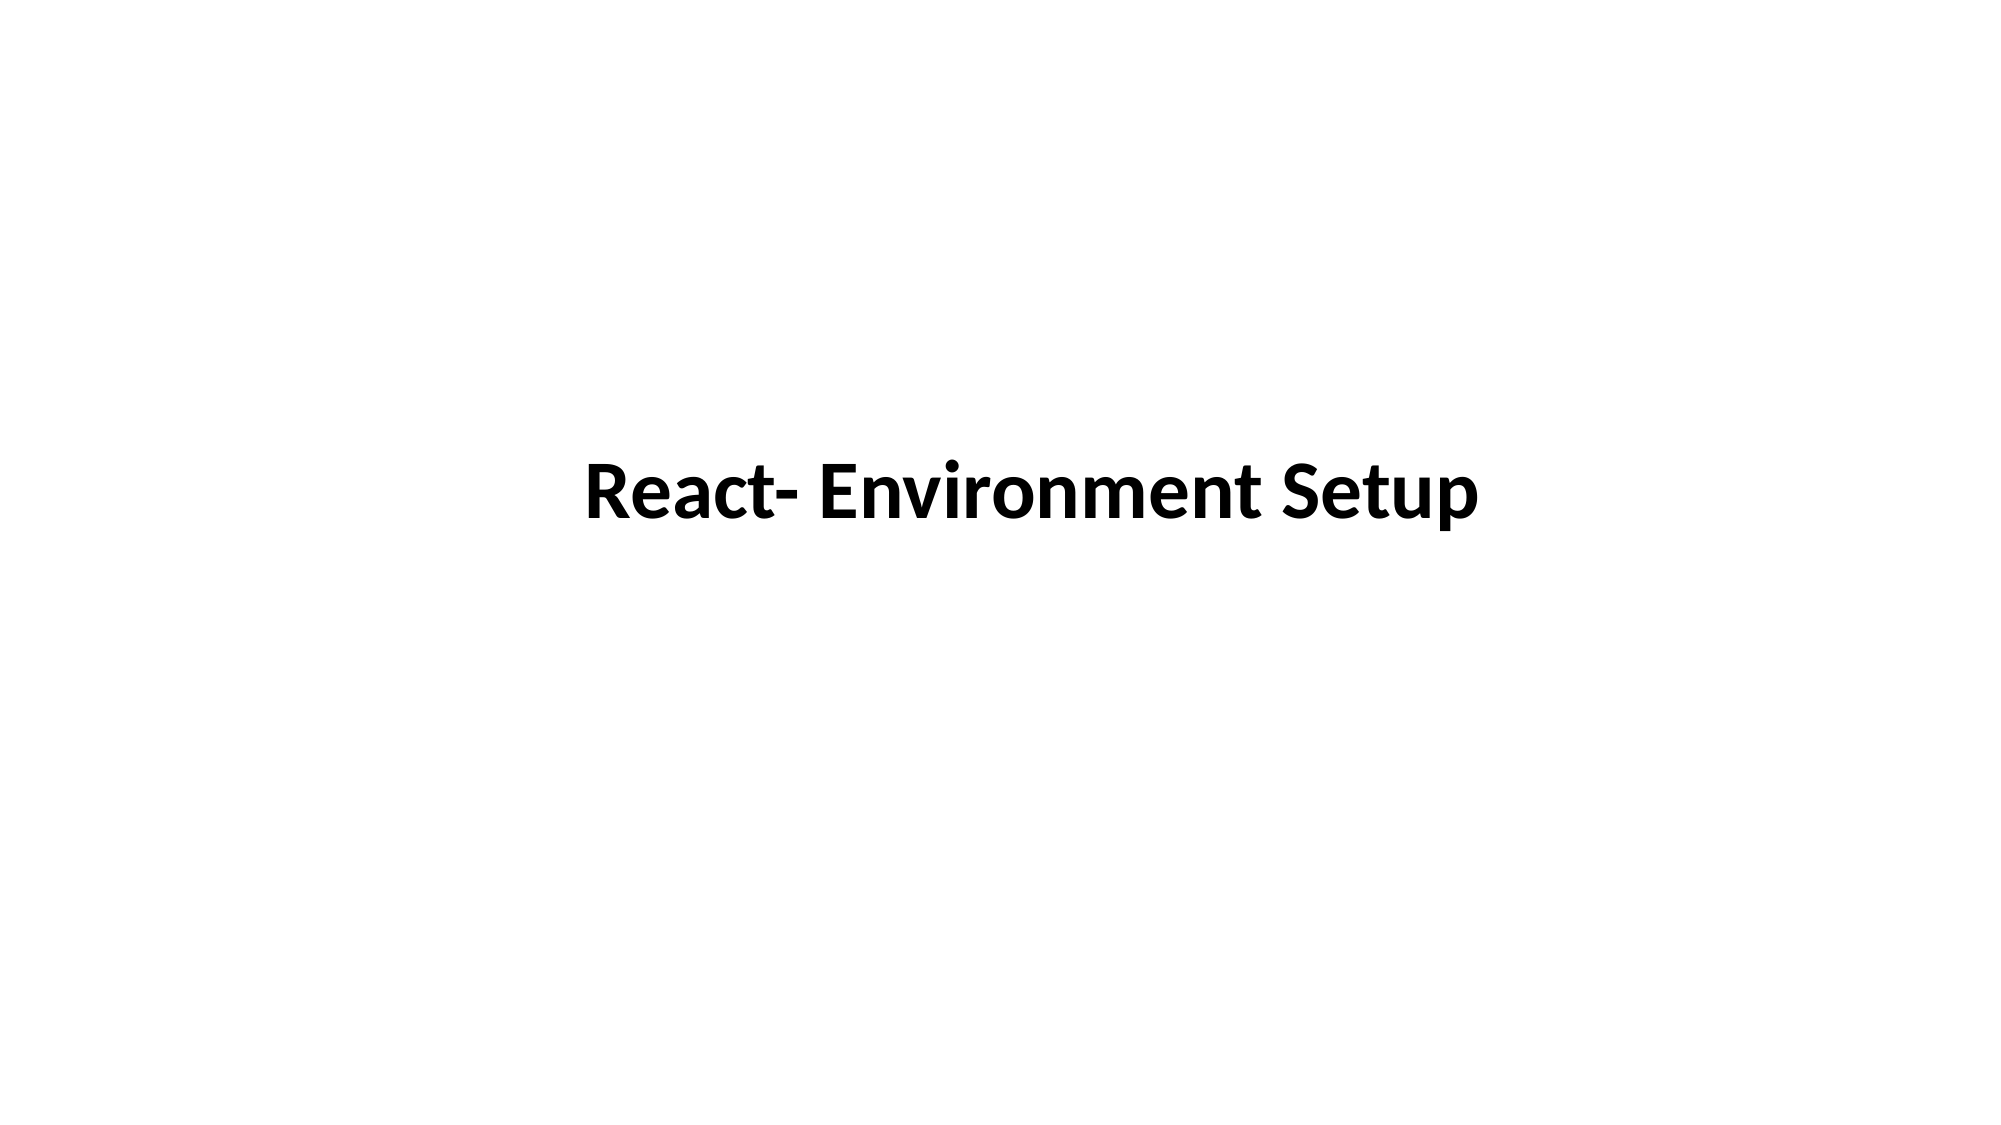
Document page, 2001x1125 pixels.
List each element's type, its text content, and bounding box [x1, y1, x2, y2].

text_box React- Environment Setup [485, 427, 1581, 543]
